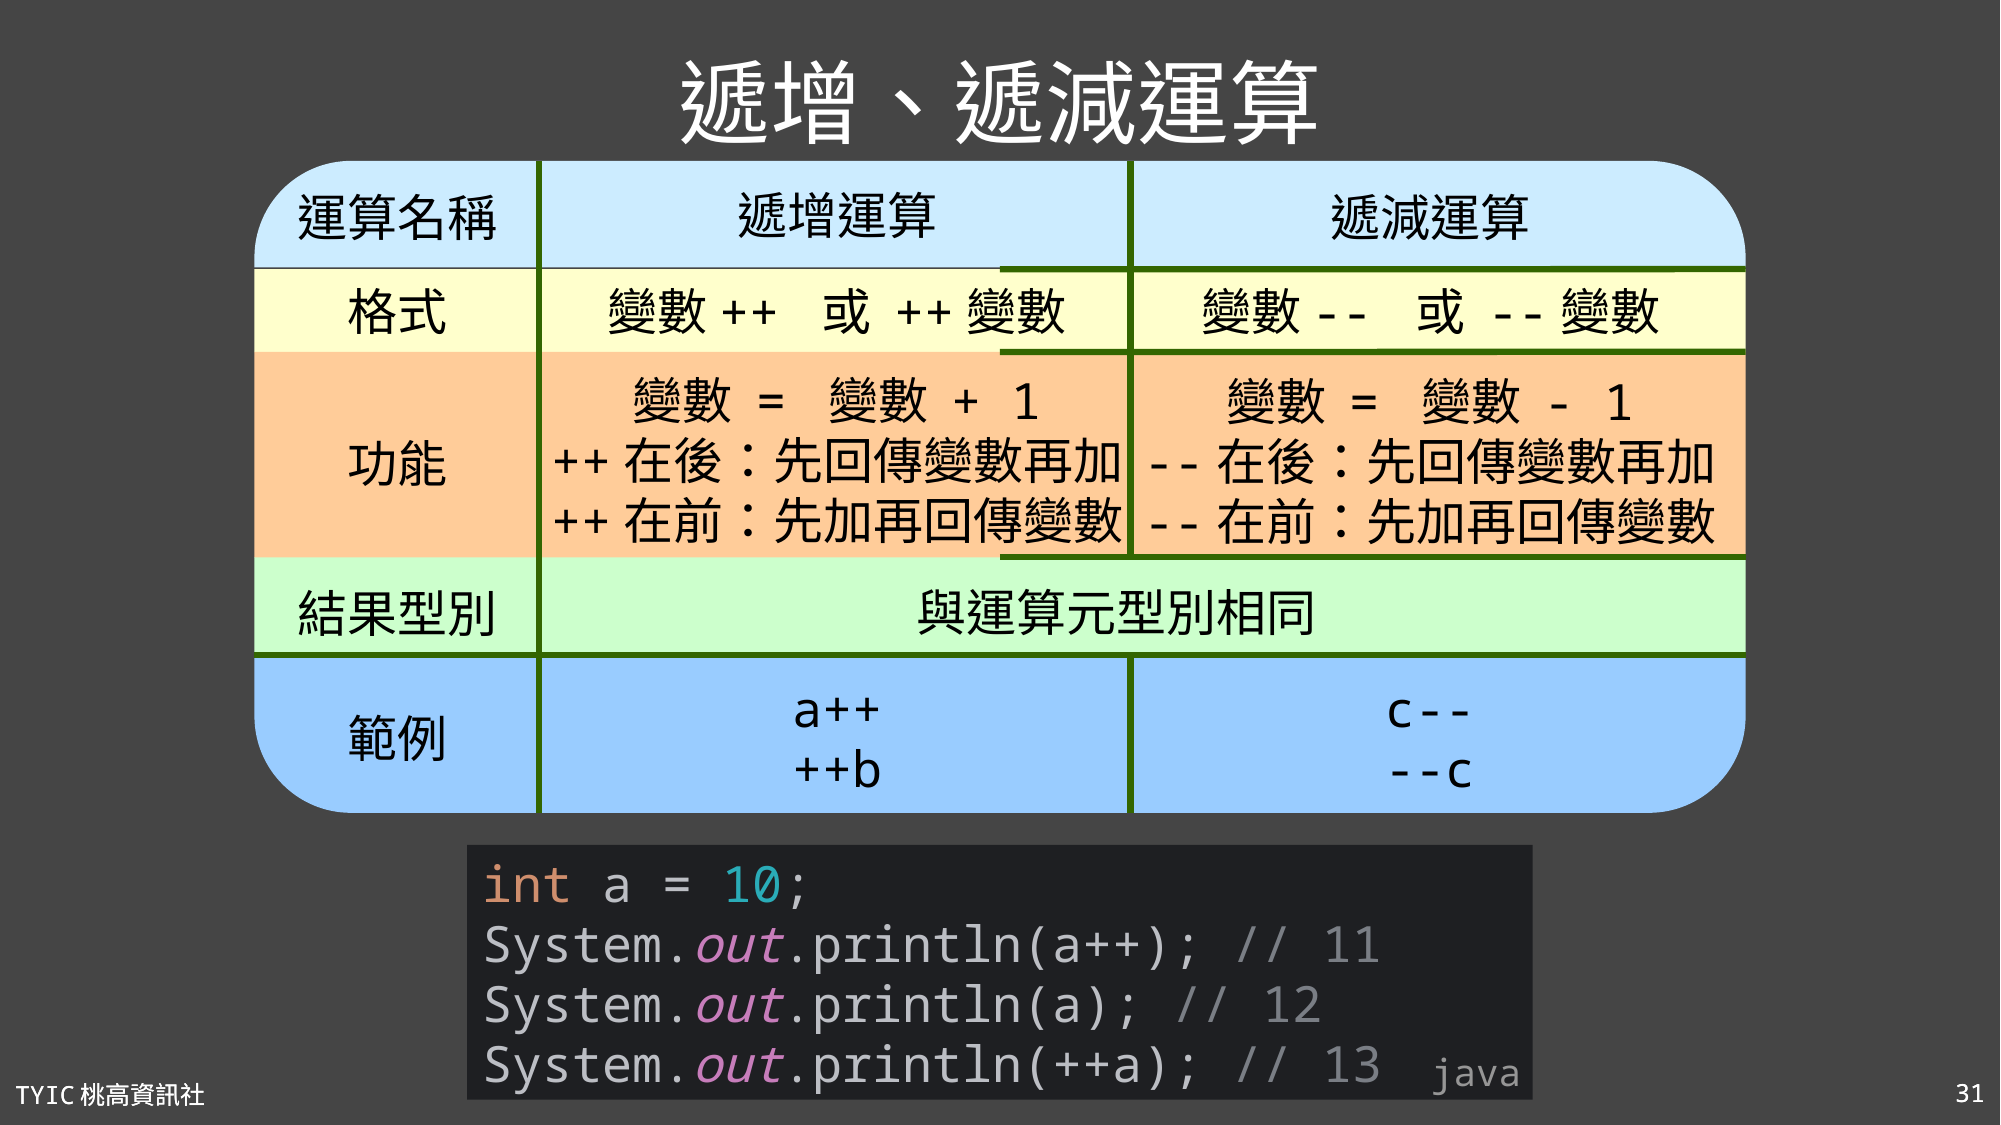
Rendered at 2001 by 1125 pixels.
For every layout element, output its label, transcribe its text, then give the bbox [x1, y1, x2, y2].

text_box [467, 843, 1533, 1102]
title 遞增、遞減運算 [137, 0, 1863, 218]
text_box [254, 160, 1746, 814]
